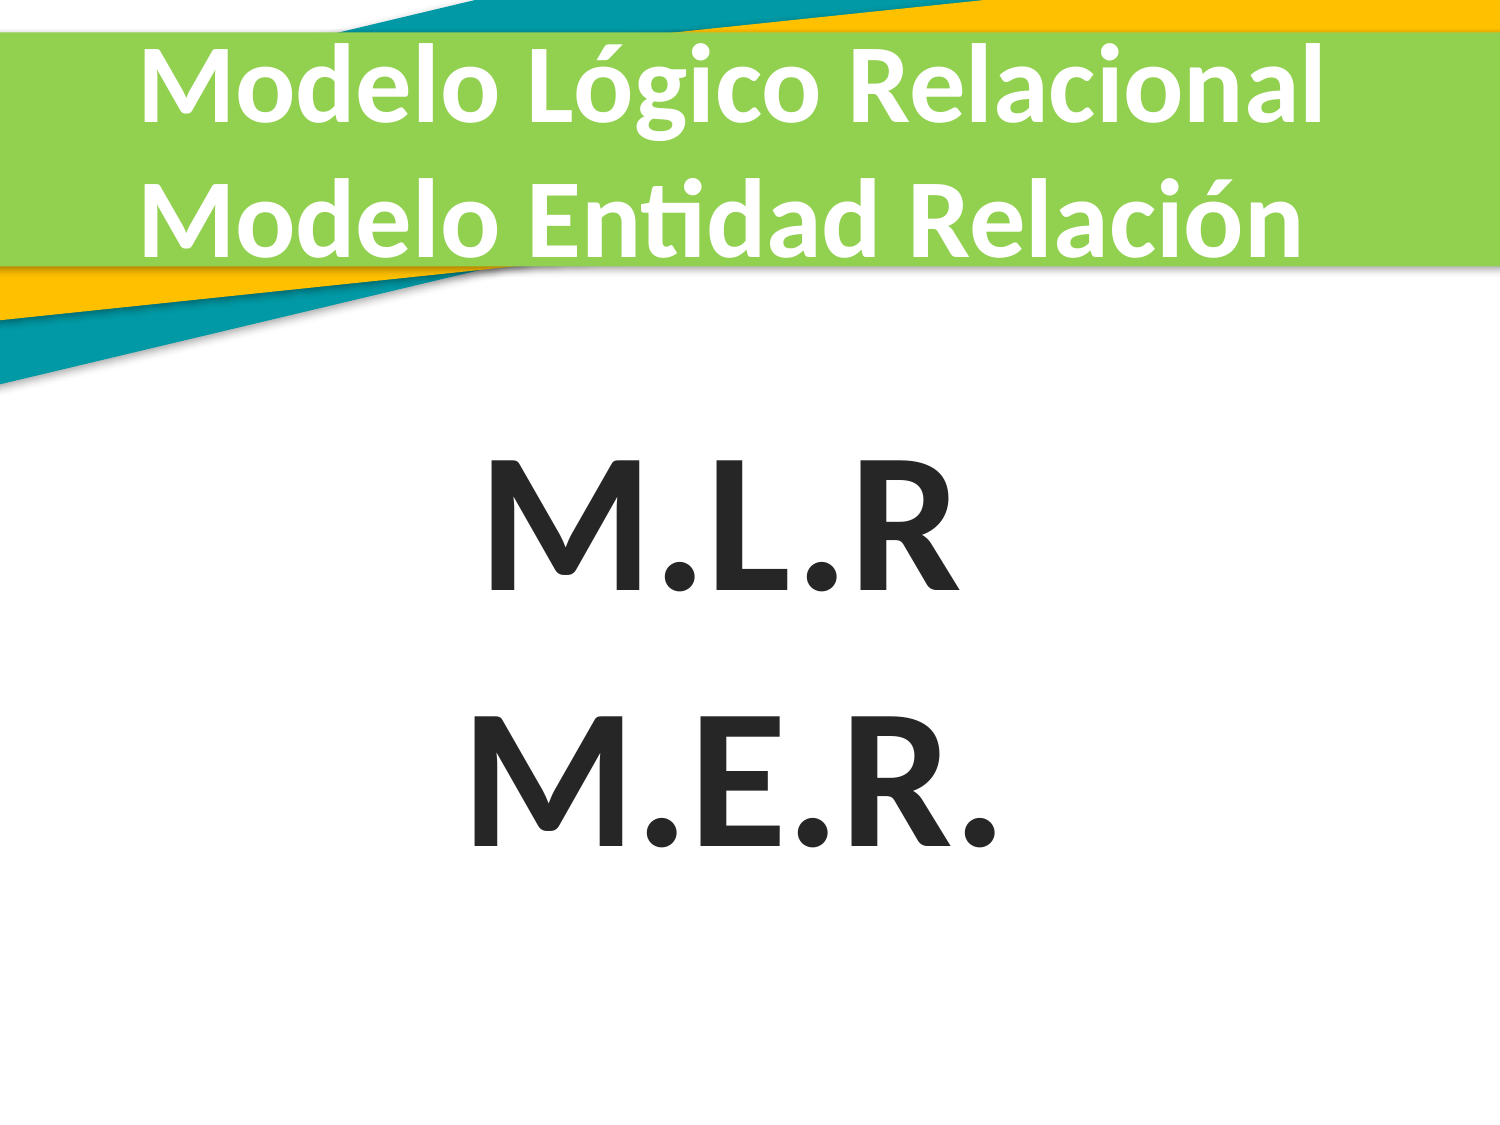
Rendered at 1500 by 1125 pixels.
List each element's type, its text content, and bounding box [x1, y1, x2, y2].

text_box M.E.R. [445, 639, 1023, 895]
text_box Modelo Lógico Relacional Modelo Entidad Relación [122, 2, 1346, 288]
text_box M.L.R [443, 382, 998, 638]
